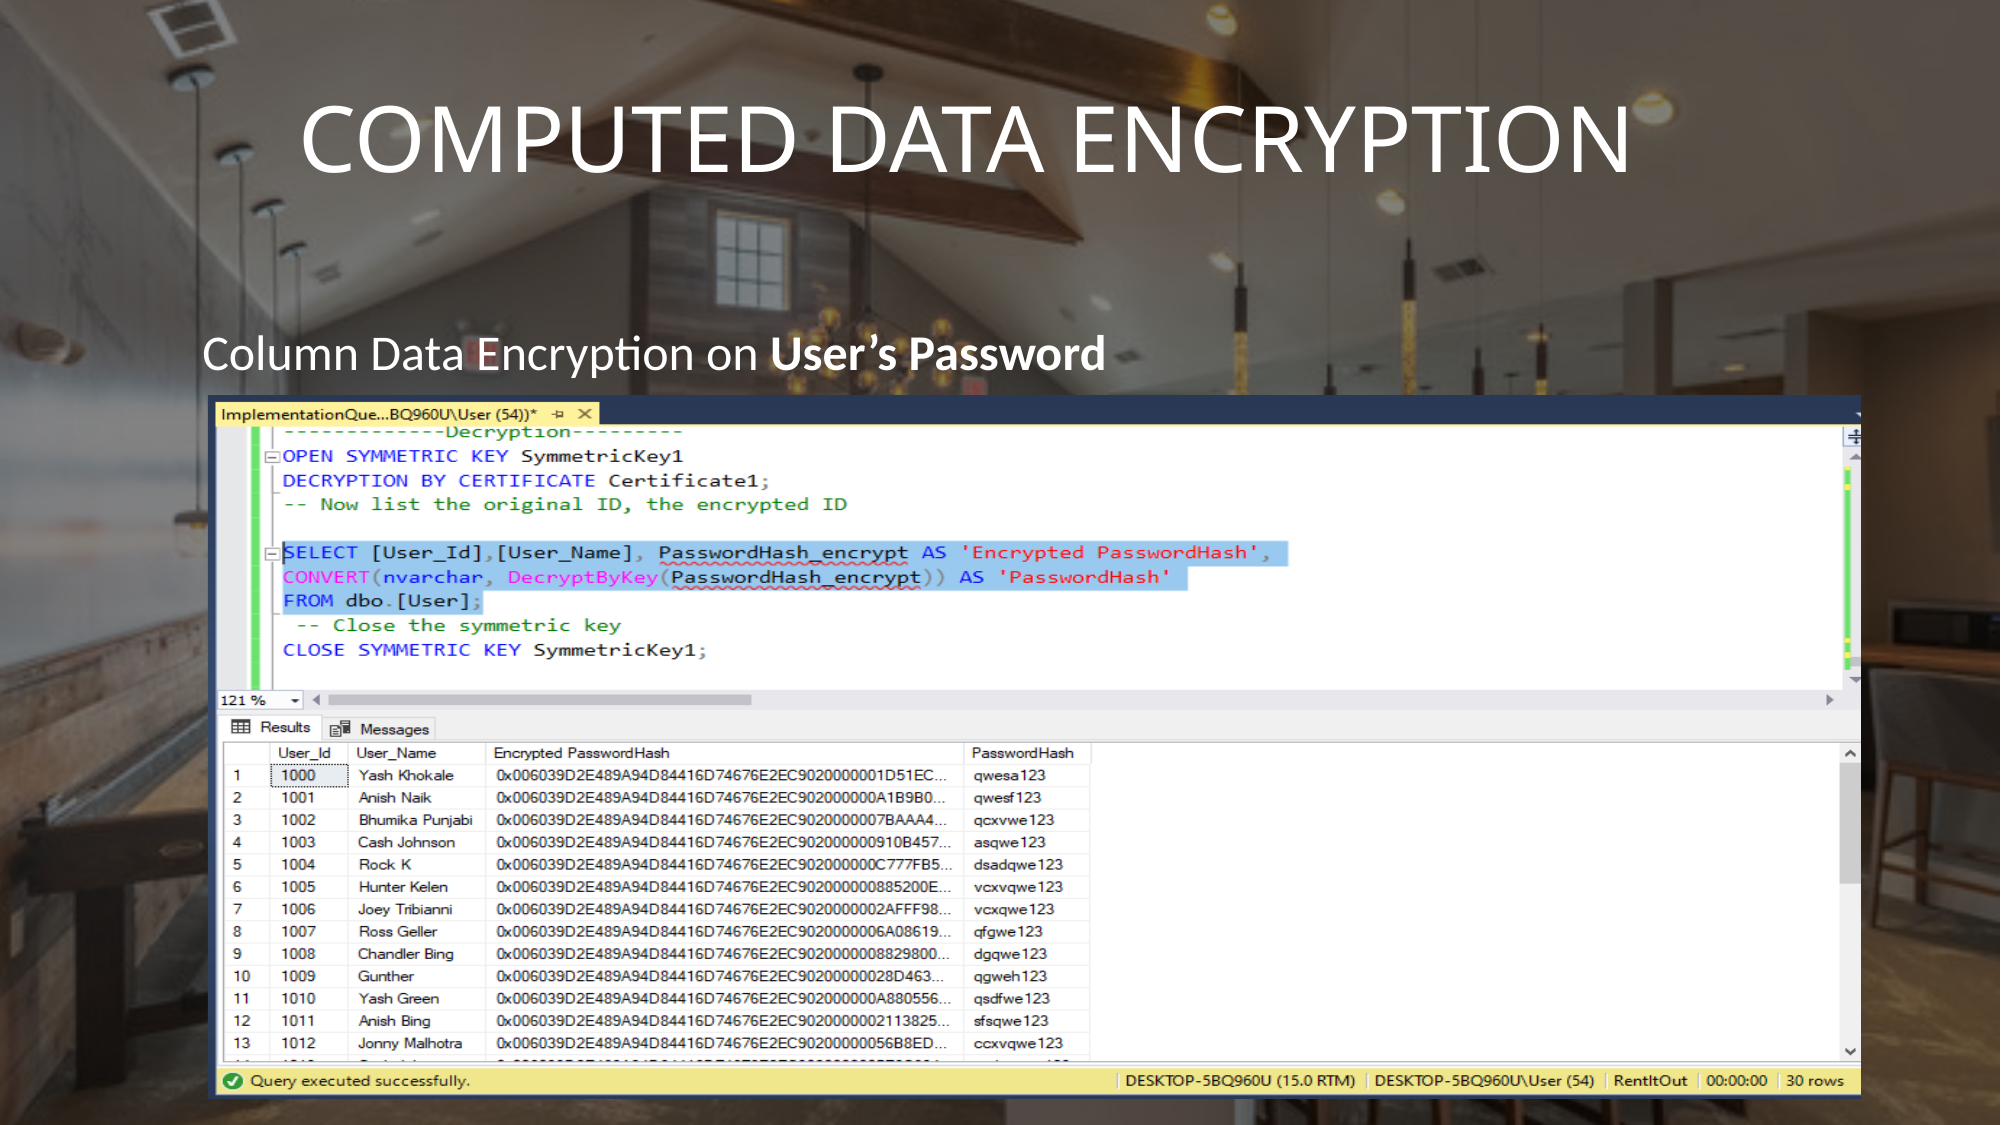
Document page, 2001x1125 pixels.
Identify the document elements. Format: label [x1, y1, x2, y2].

list [0, 0, 2000, 1125]
picture [207, 395, 1861, 1099]
